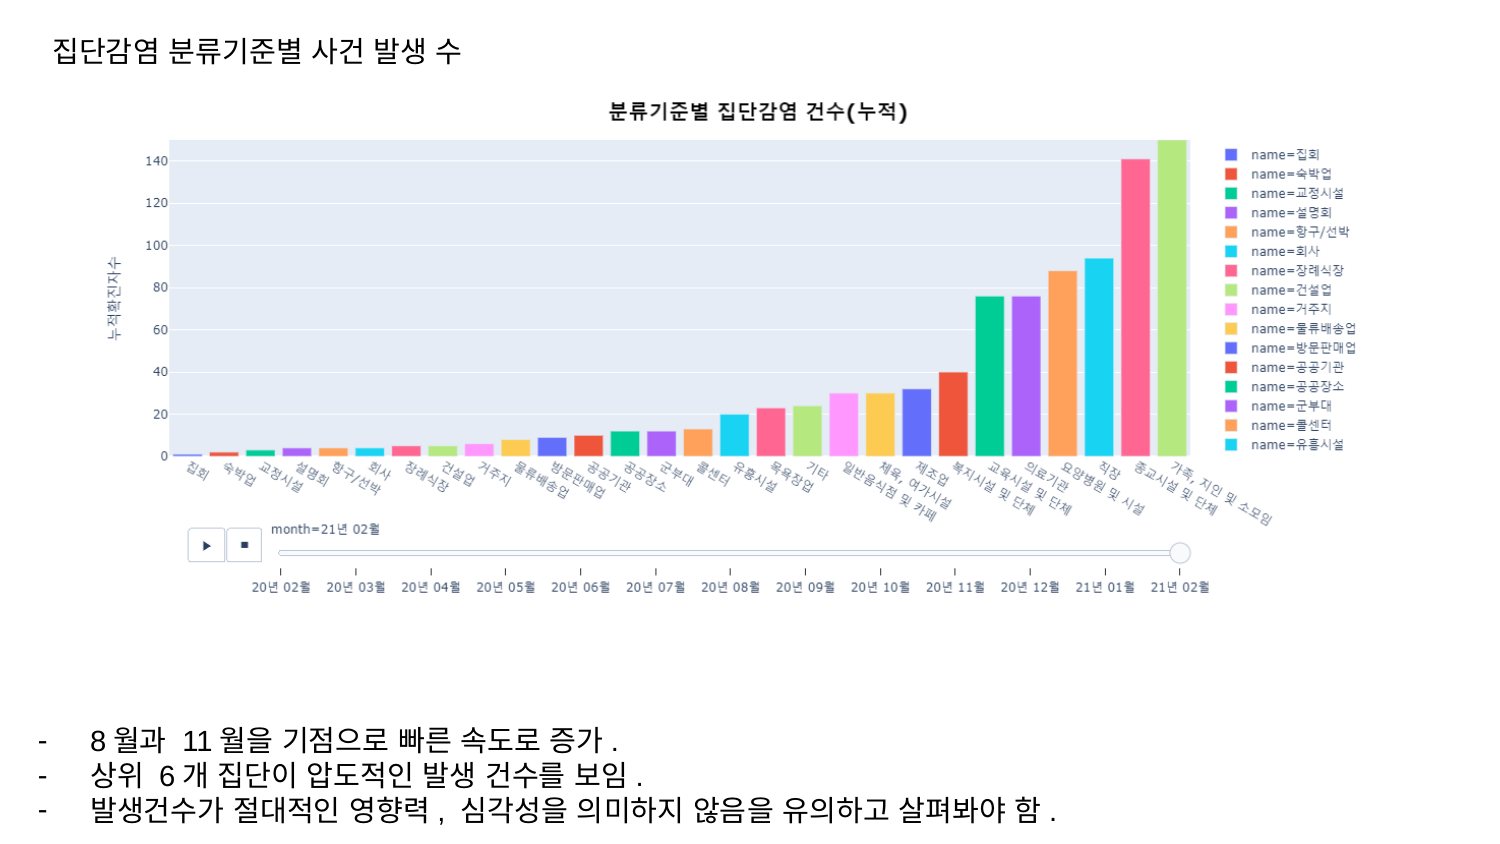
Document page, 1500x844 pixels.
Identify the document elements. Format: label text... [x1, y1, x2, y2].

picture [91, 83, 1409, 609]
text_box 집단감염 분류기준별 사건 발생 수 [37, 18, 588, 84]
text_box 8월과 11월을 기점으로 빠른 속도로 증가. 상위 6개 집단이 압도적인 발생 건수를 보임. 발생건수가 절대적인 영향력, 심각성을 의미하지 않음을 유의하고 살펴봐야 함. [0, 707, 1500, 843]
